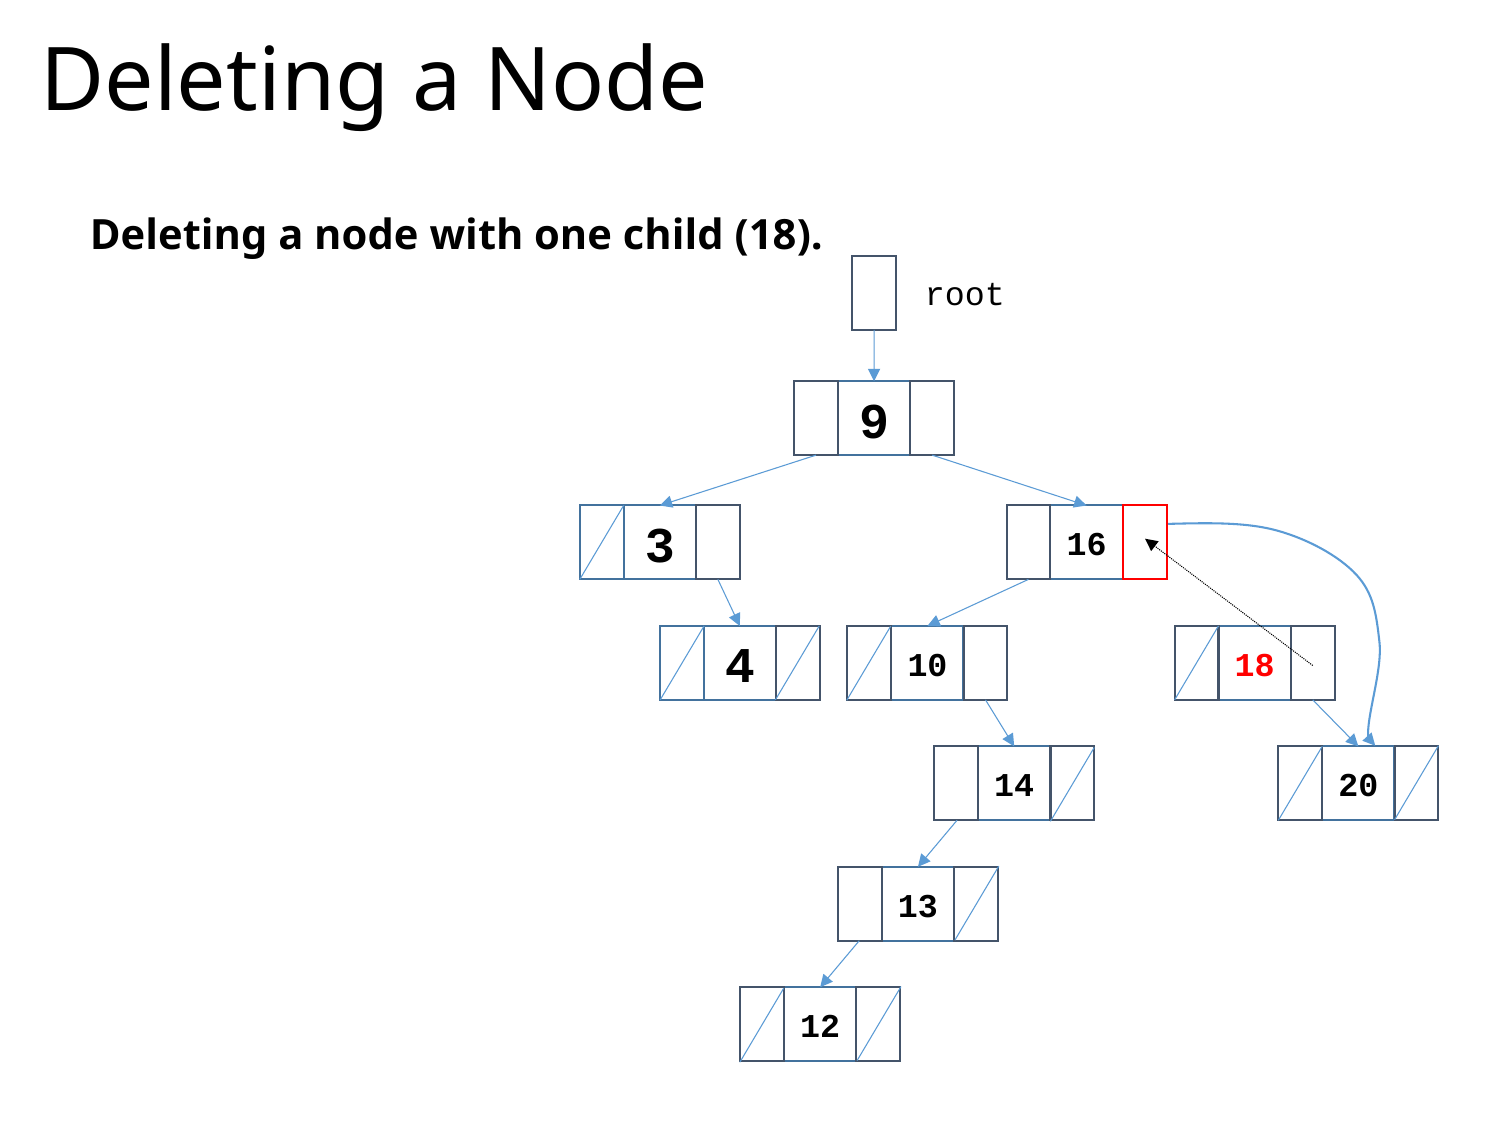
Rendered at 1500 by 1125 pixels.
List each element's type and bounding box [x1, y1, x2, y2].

title [25, 26, 1469, 138]
text_box [75, 200, 1439, 1063]
